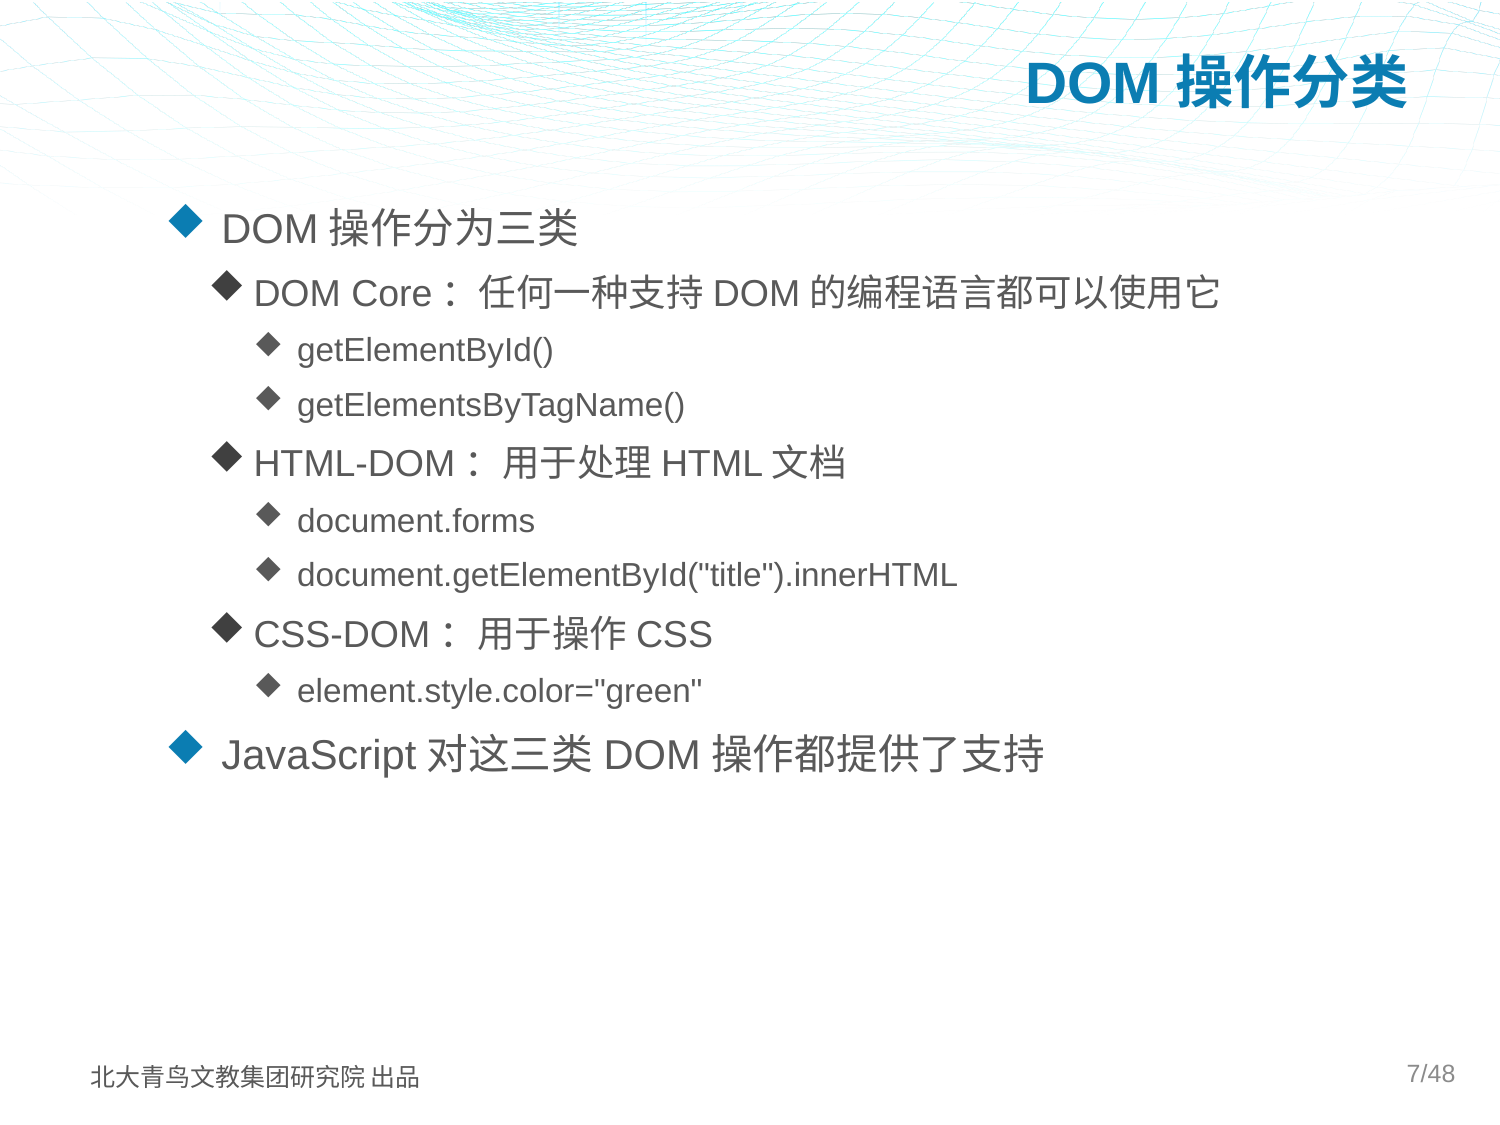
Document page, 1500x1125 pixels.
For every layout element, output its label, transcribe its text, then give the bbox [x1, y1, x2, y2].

slide_number 7/48 [1120, 1042, 1471, 1103]
list DOM操作分为三类 DOM Core：任何一种支持DOM的编程语言都可以使用它 getElementById() getElementsByTagName() HTML-DOM：用于处理HTML文档 document.forms document.getElementById("title").innerHTML CSS-DOM：用于操作CSS element.style.color="green" JavaScript对这三类DOM操作都提供了支持 [150, 184, 1424, 894]
title DOM操作分类 [150, 45, 1424, 114]
picture [0, 2, 1500, 215]
